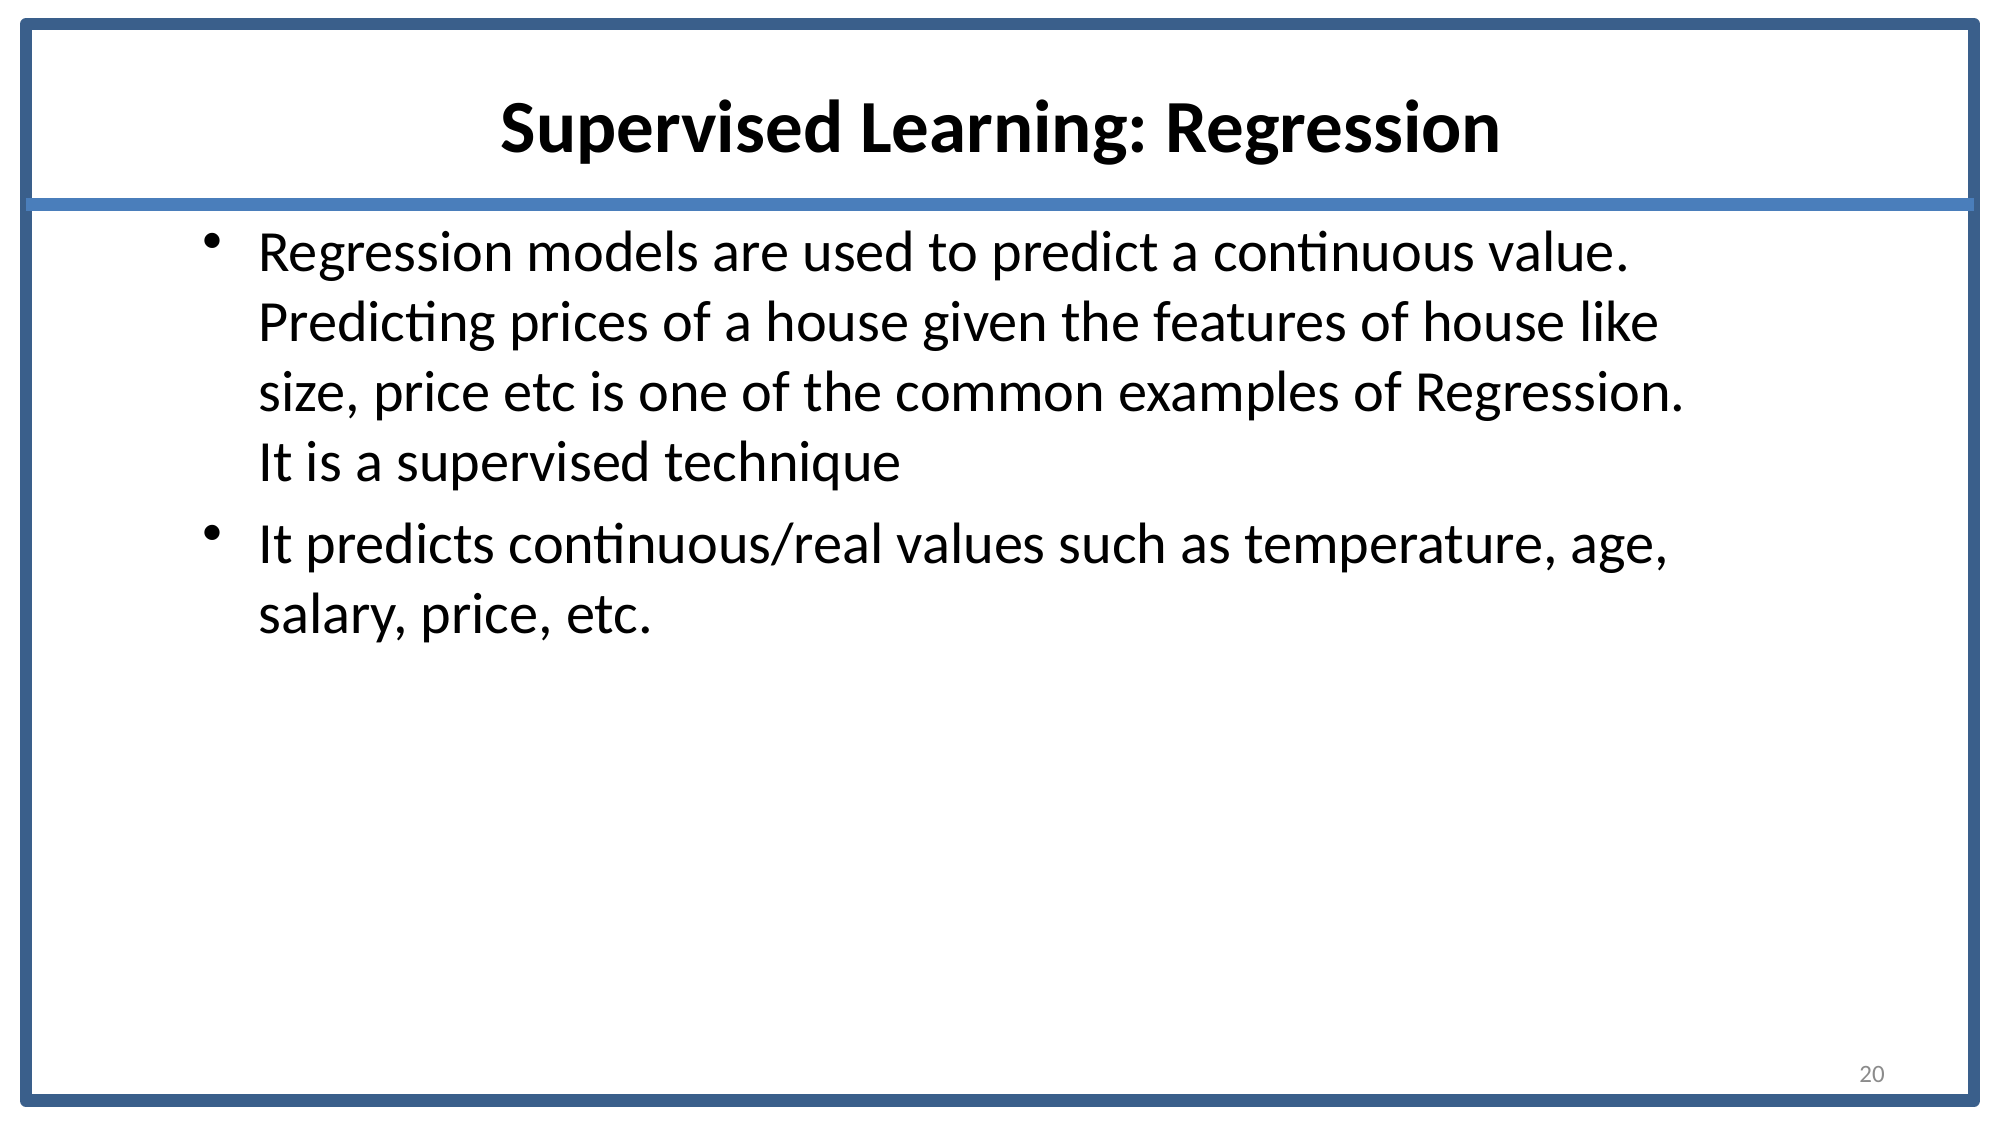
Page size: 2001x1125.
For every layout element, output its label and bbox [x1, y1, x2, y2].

text_box [24, 22, 1976, 210]
text_box [24, 211, 1976, 1103]
